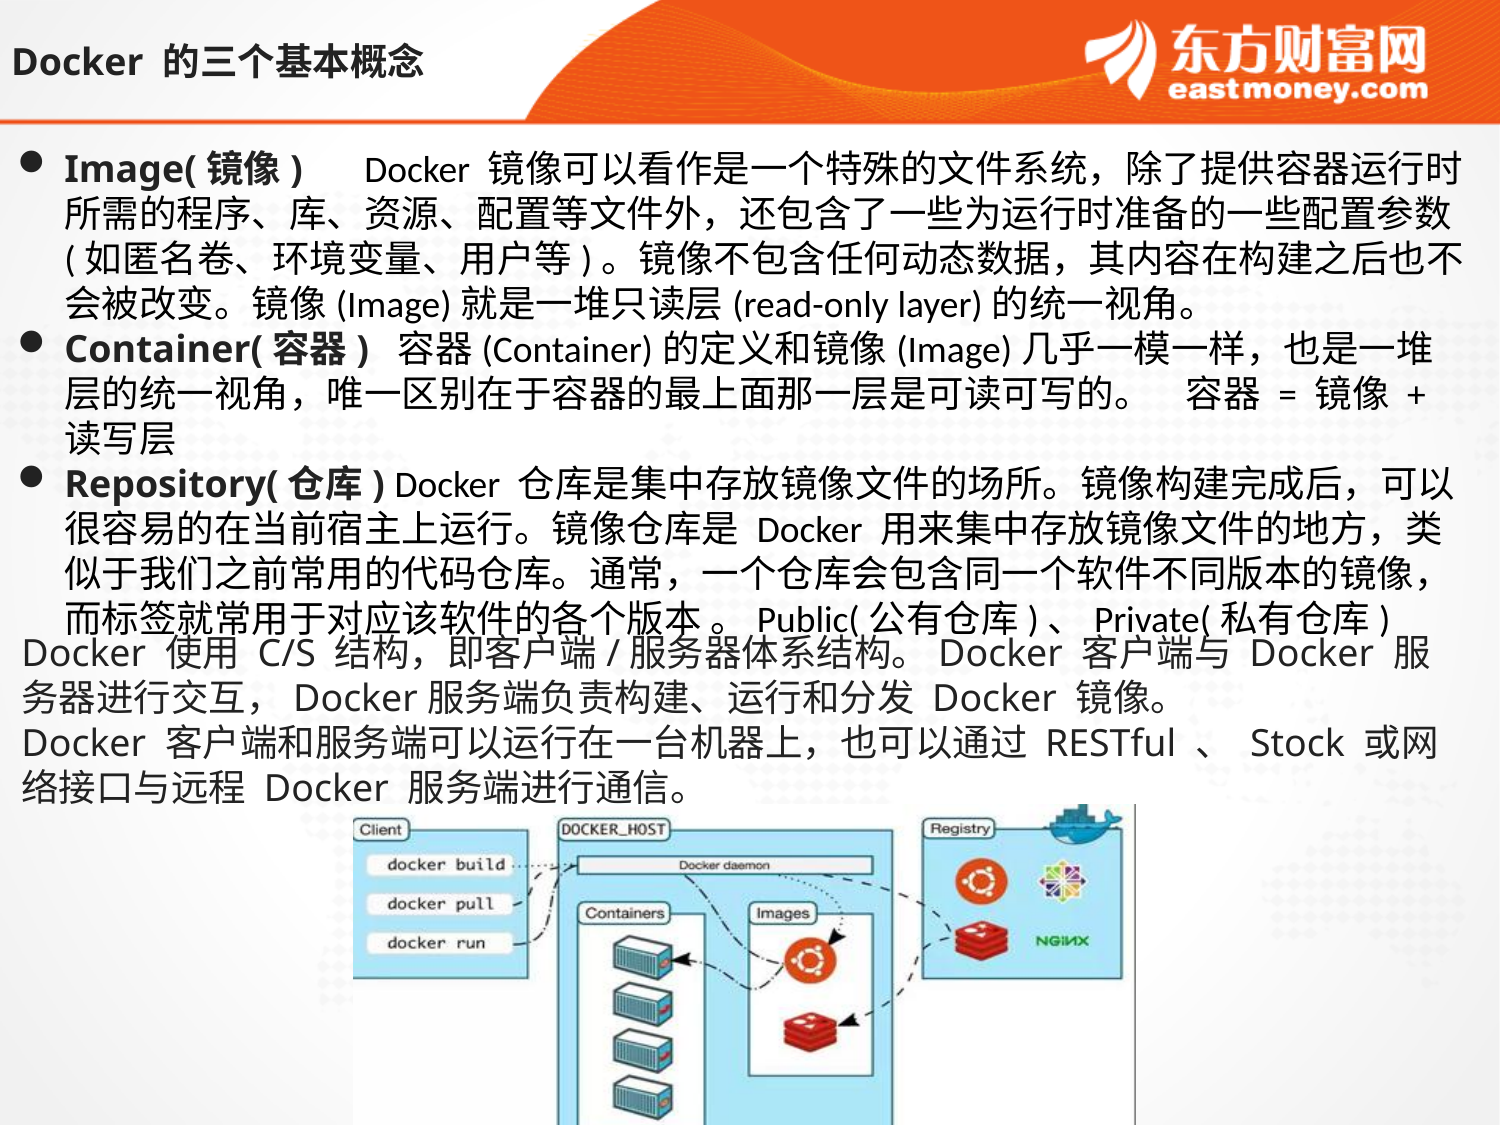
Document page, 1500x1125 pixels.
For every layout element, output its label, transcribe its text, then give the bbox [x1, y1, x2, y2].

text_box Image(镜像) Docker 镜像可以看作是一个特殊的文件系统，除了提供容器运行时所需的程序、库、资源、配置等文件外，还包含了一些为运行时准备的一些配置参数(如匿名卷、环境变量、用户等)。镜像不包含任何动态数据，其内容在构建之后也不会被改变。镜像(Image)就是一堆只读层(read-only layer)的统一视角。 Container(容器) 容器(Container)的定义和镜像(Image)几乎一模一样，也是一堆层的统一视角，唯一区别在于容器的最上面那一层是可读可写的。 容器 = 镜像 + 读写层 Repository(仓库) Docker 仓库是集中存放镜像文件的场所。镜像构建完成后，可以很容易的在当前宿主上运行。镜像仓库是 Docker 用来集中存放镜像文件的地方，类似于我们之前常用的代码仓库。通常，一个仓库会包含同一个软件不同版本的镜像，而标签就常用于对应该软件的各个版本 。Public(公有仓库)、Private(私有仓库) [2, 137, 1483, 692]
picture [0, 0, 1500, 1125]
text_box Docker 使用 C/S 结构，即客户端/服务器体系结构。Docker 客户端与 Docker 服务器进行交互，Docker服务端负责构建、运行和分发 Docker 镜像。 Docker 客户端和服务端可以运行在一台机器上，也可以通过 RESTful 、 Stock 或网络接口与远程 Docker 服务端进行通信。 [6, 621, 1483, 817]
text_box Docker 的三个基本概念 [0, 30, 440, 91]
